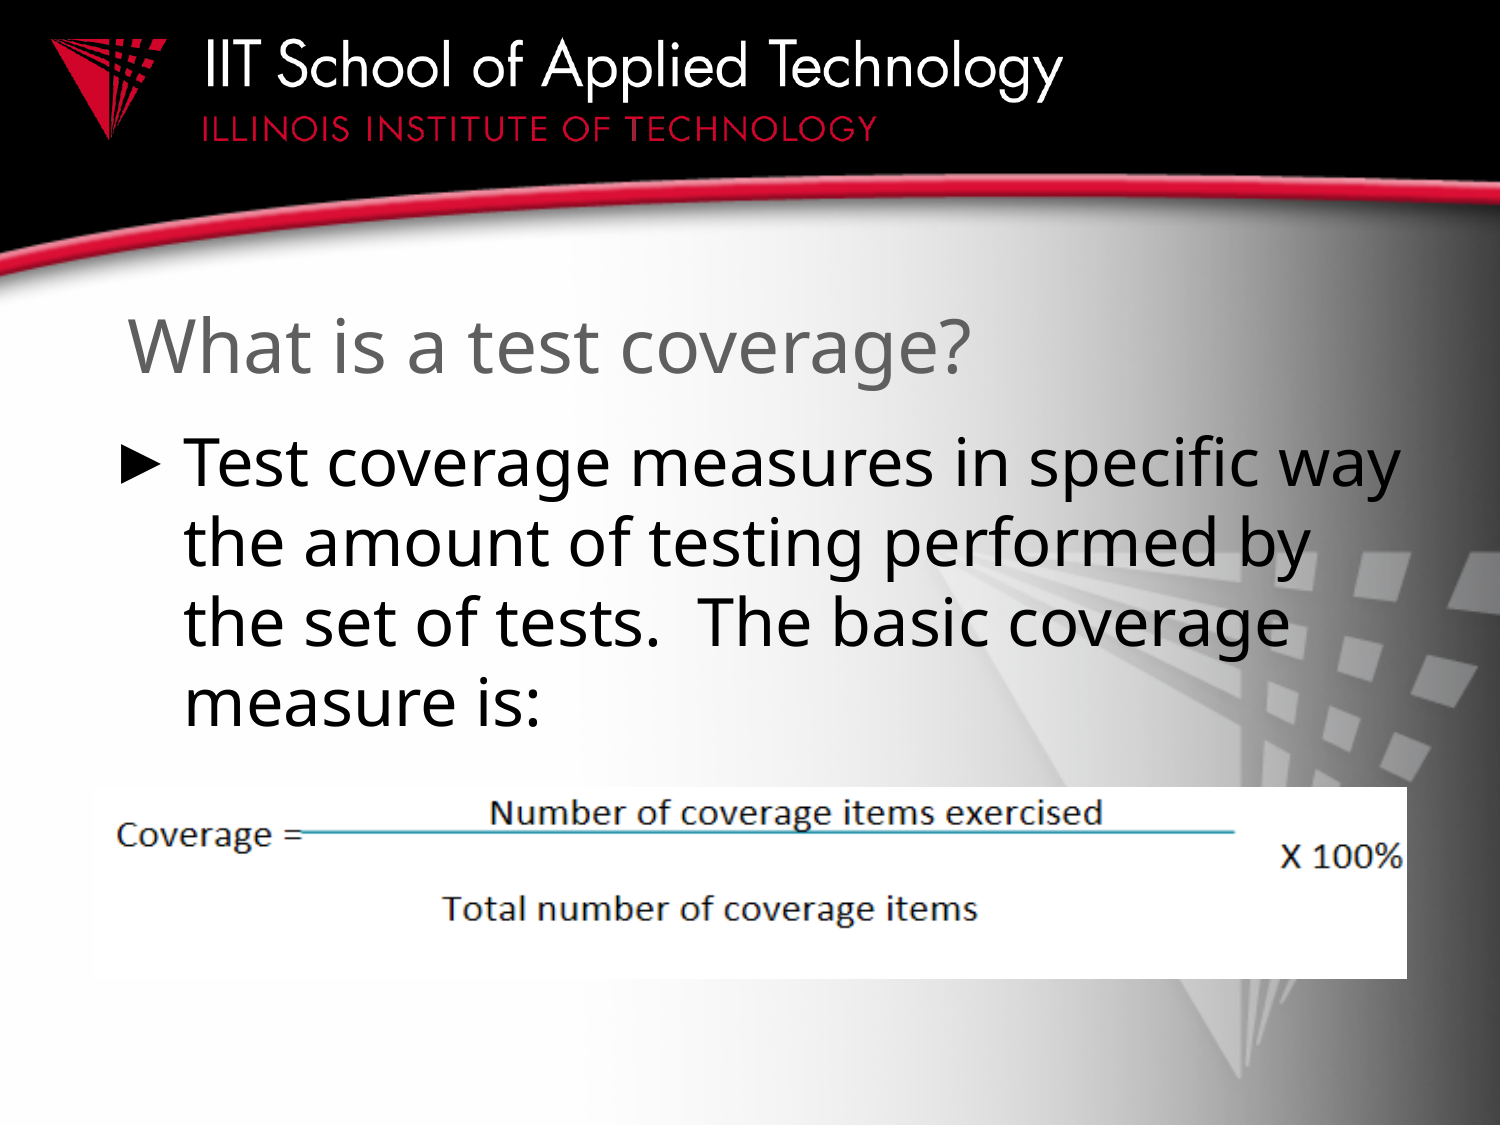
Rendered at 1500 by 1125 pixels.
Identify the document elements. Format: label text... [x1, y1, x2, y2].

title What is a test coverage? [112, 249, 1388, 412]
list Test coverage measures in specific way the amount of testing performed by the set of tests. The basic coverage measure is: [92, 412, 1438, 1063]
picture [0, 0, 1500, 1125]
